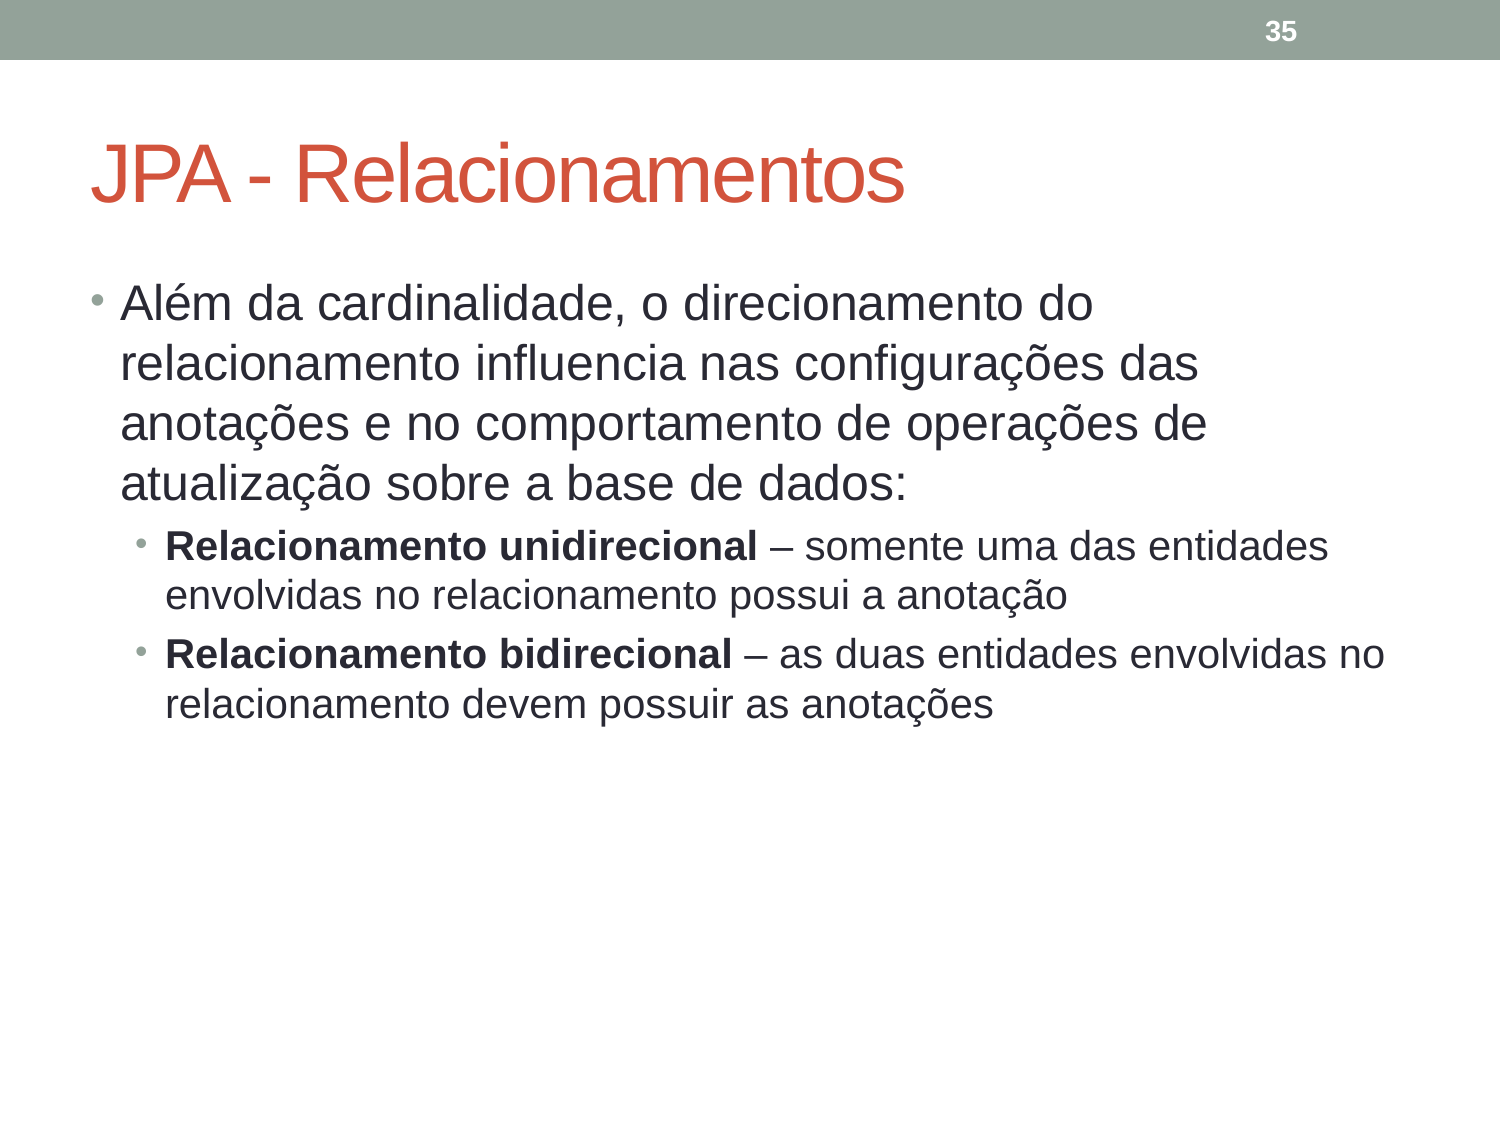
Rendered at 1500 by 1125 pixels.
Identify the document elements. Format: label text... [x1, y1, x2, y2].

list Além da cardinalidade, o direcionamento do relacionamento influencia nas configurações das anotações e no comportamento de operações de atualização sobre a base de dados: Relacionamento unidirecional – somente uma das entidades envolvidas no relacionamento possui a anotação Relacionamento bidirecional – as duas entidades envolvidas no relacionamento devem possuir as anotações [75, 262, 1425, 1063]
title JPA - Relacionamentos [75, 87, 1425, 250]
slide_number 35 [1250, 3, 1425, 57]
